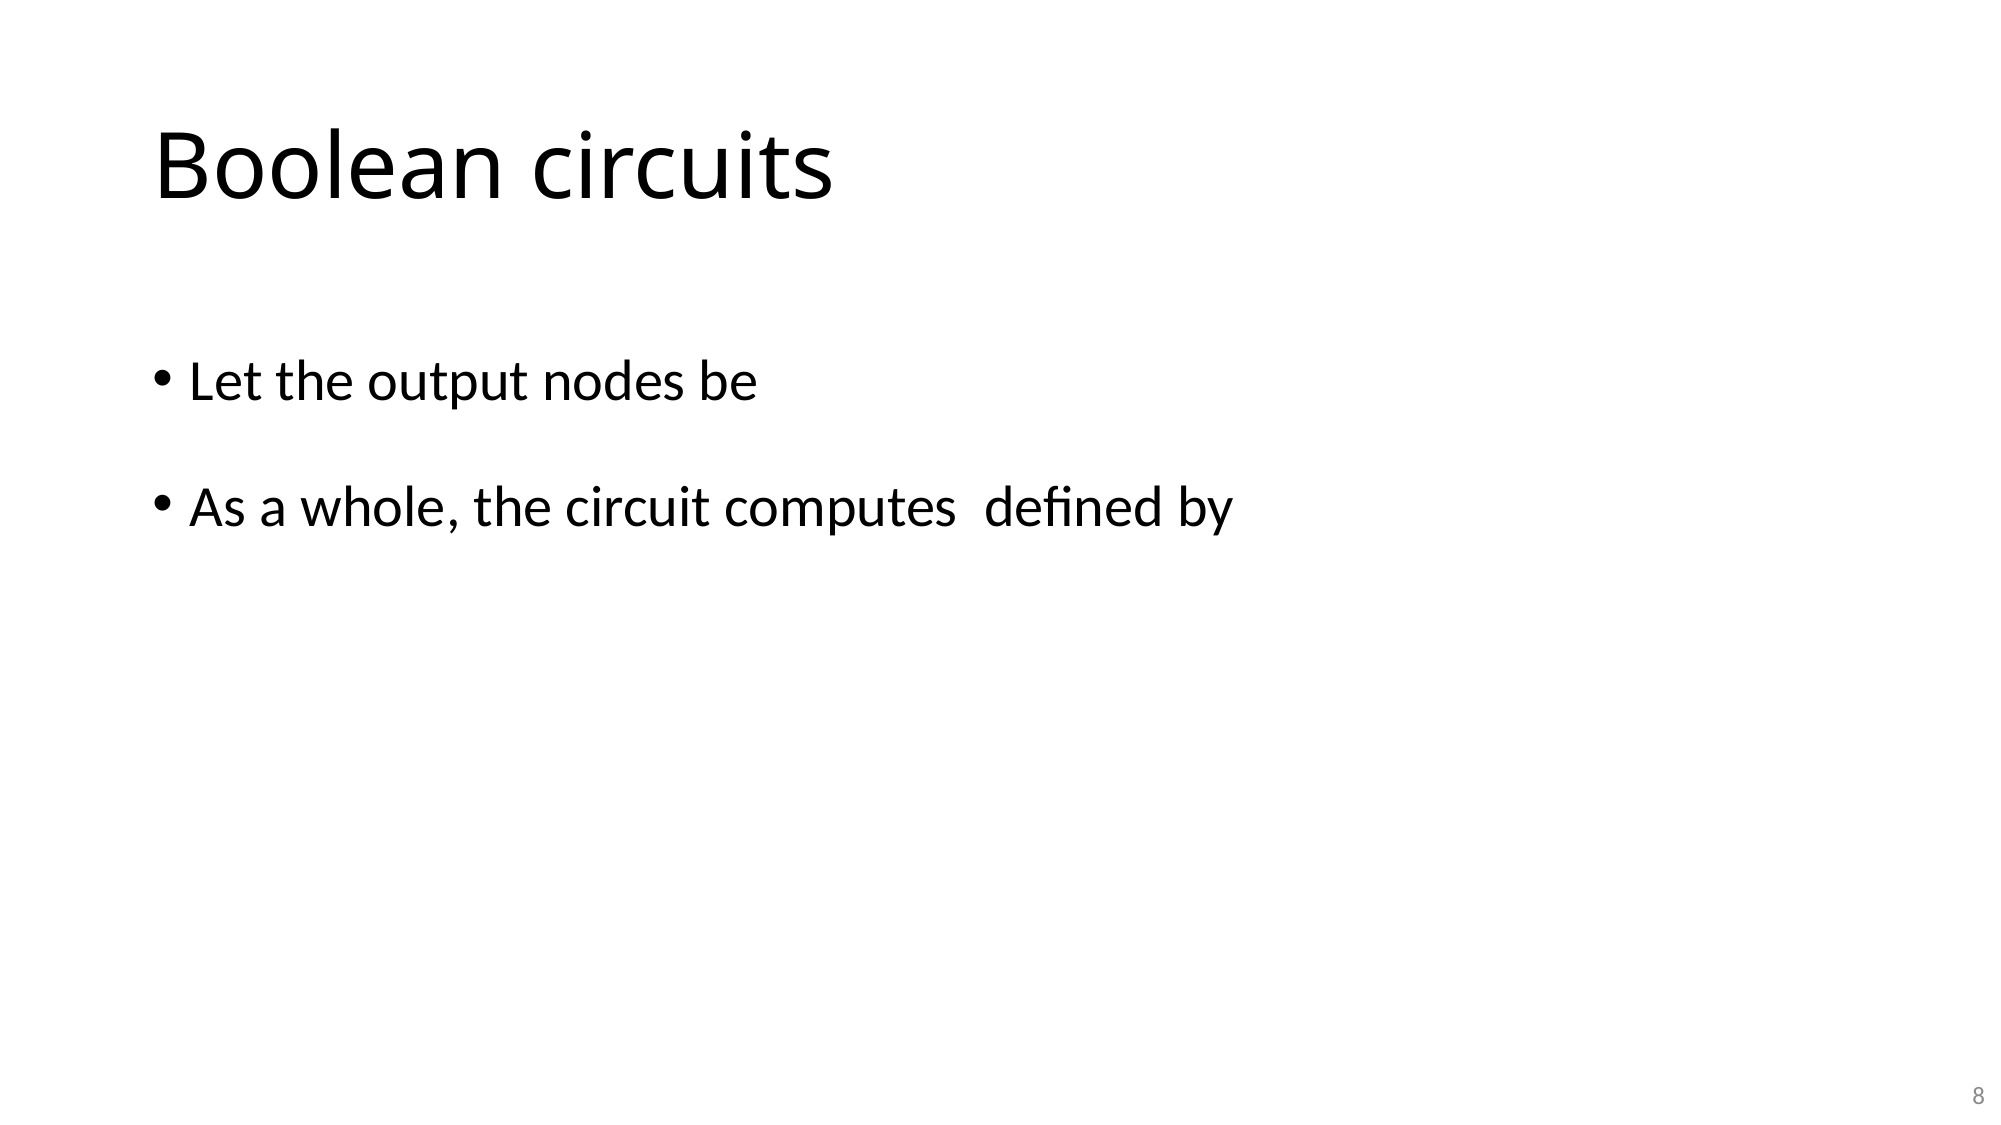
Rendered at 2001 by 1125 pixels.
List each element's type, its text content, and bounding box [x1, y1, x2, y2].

title Boolean circuits [137, 59, 1863, 278]
slide_number 8 [1550, 1064, 2000, 1125]
